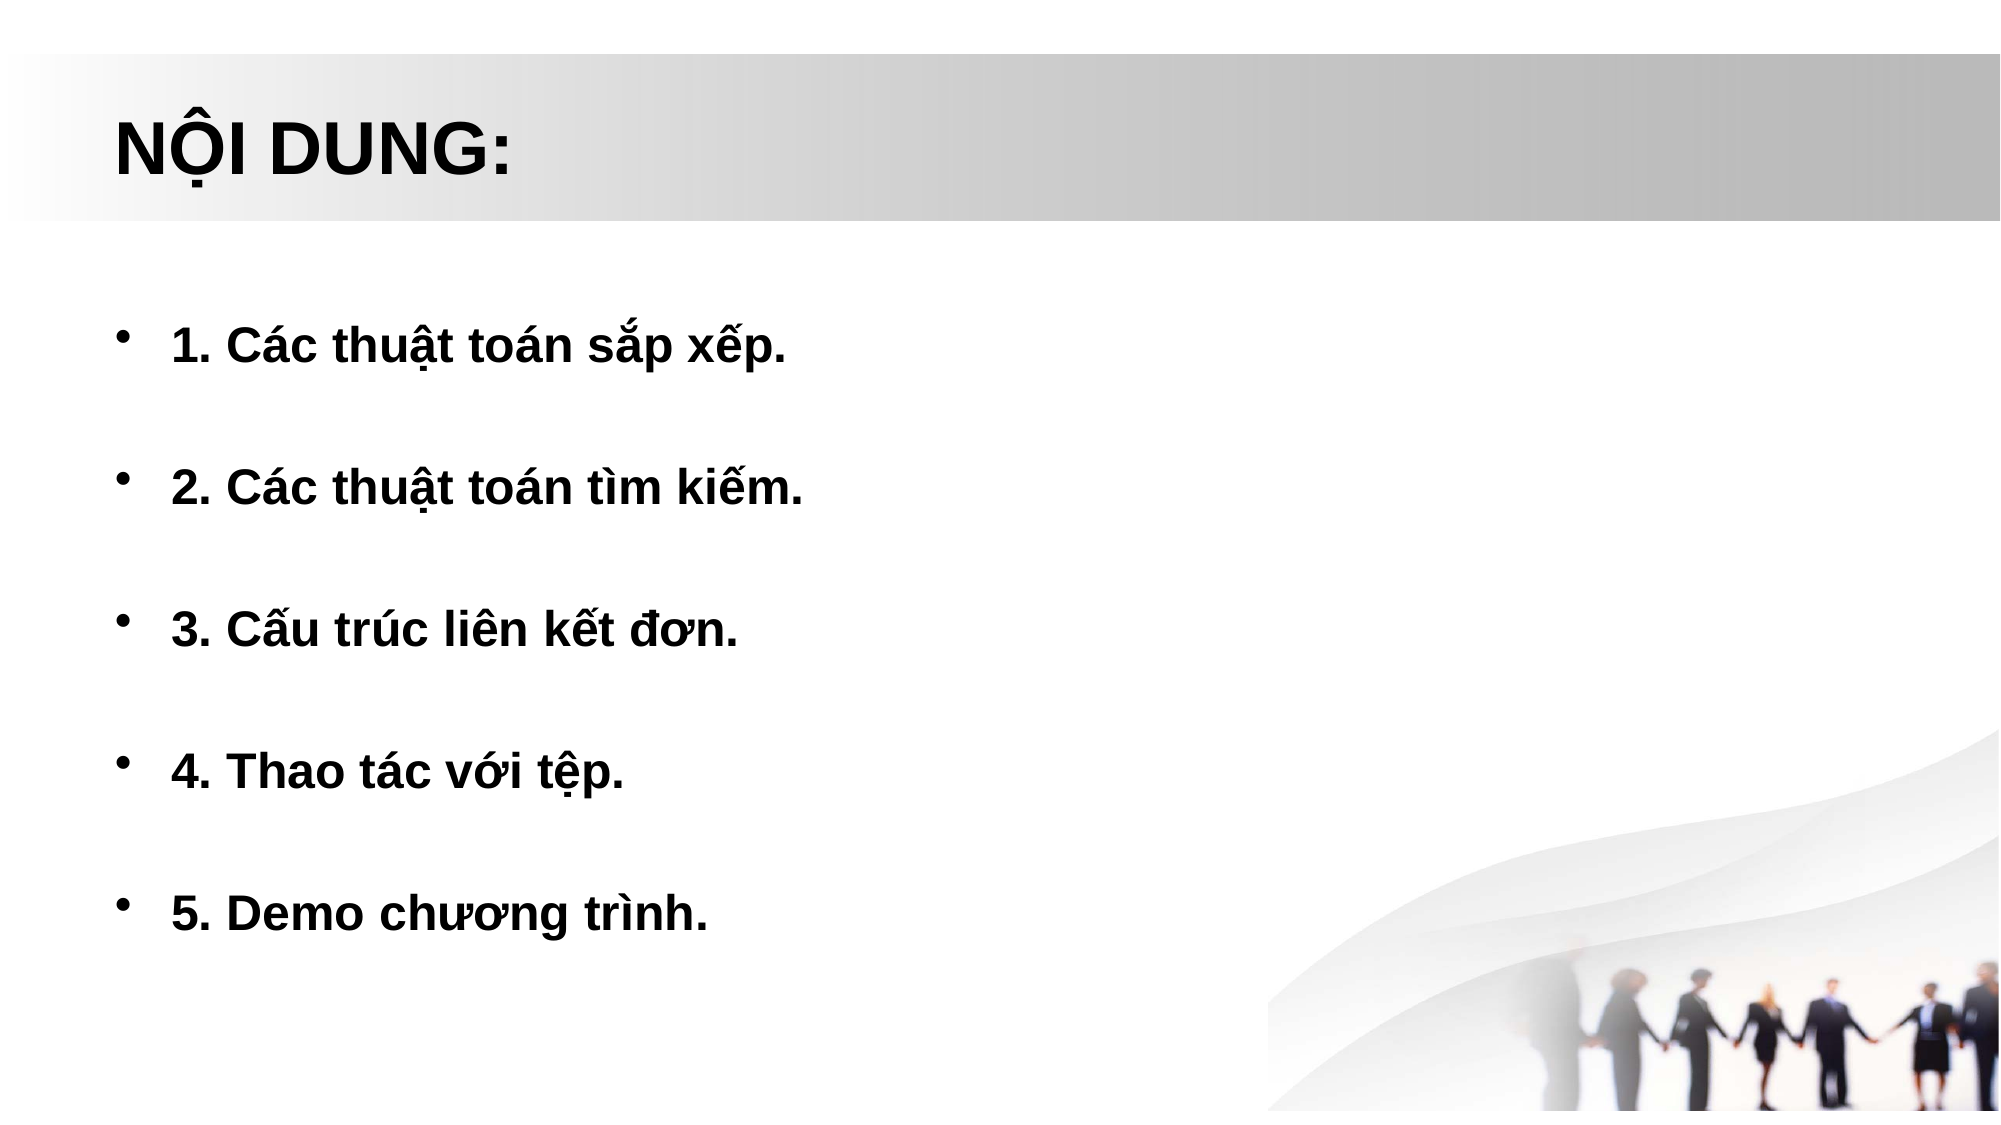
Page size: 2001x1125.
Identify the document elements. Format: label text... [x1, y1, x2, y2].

picture [1268, 728, 1999, 1111]
title NỘI DUNG: [99, 96, 1901, 193]
list 1. Các thuật toán sắp xếp. 2. Các thuật toán tìm kiếm. 3. Cấu trúc liên kết đơn. 4. Thao tác với tệp. 5. Demo chương trình. [99, 232, 1901, 976]
